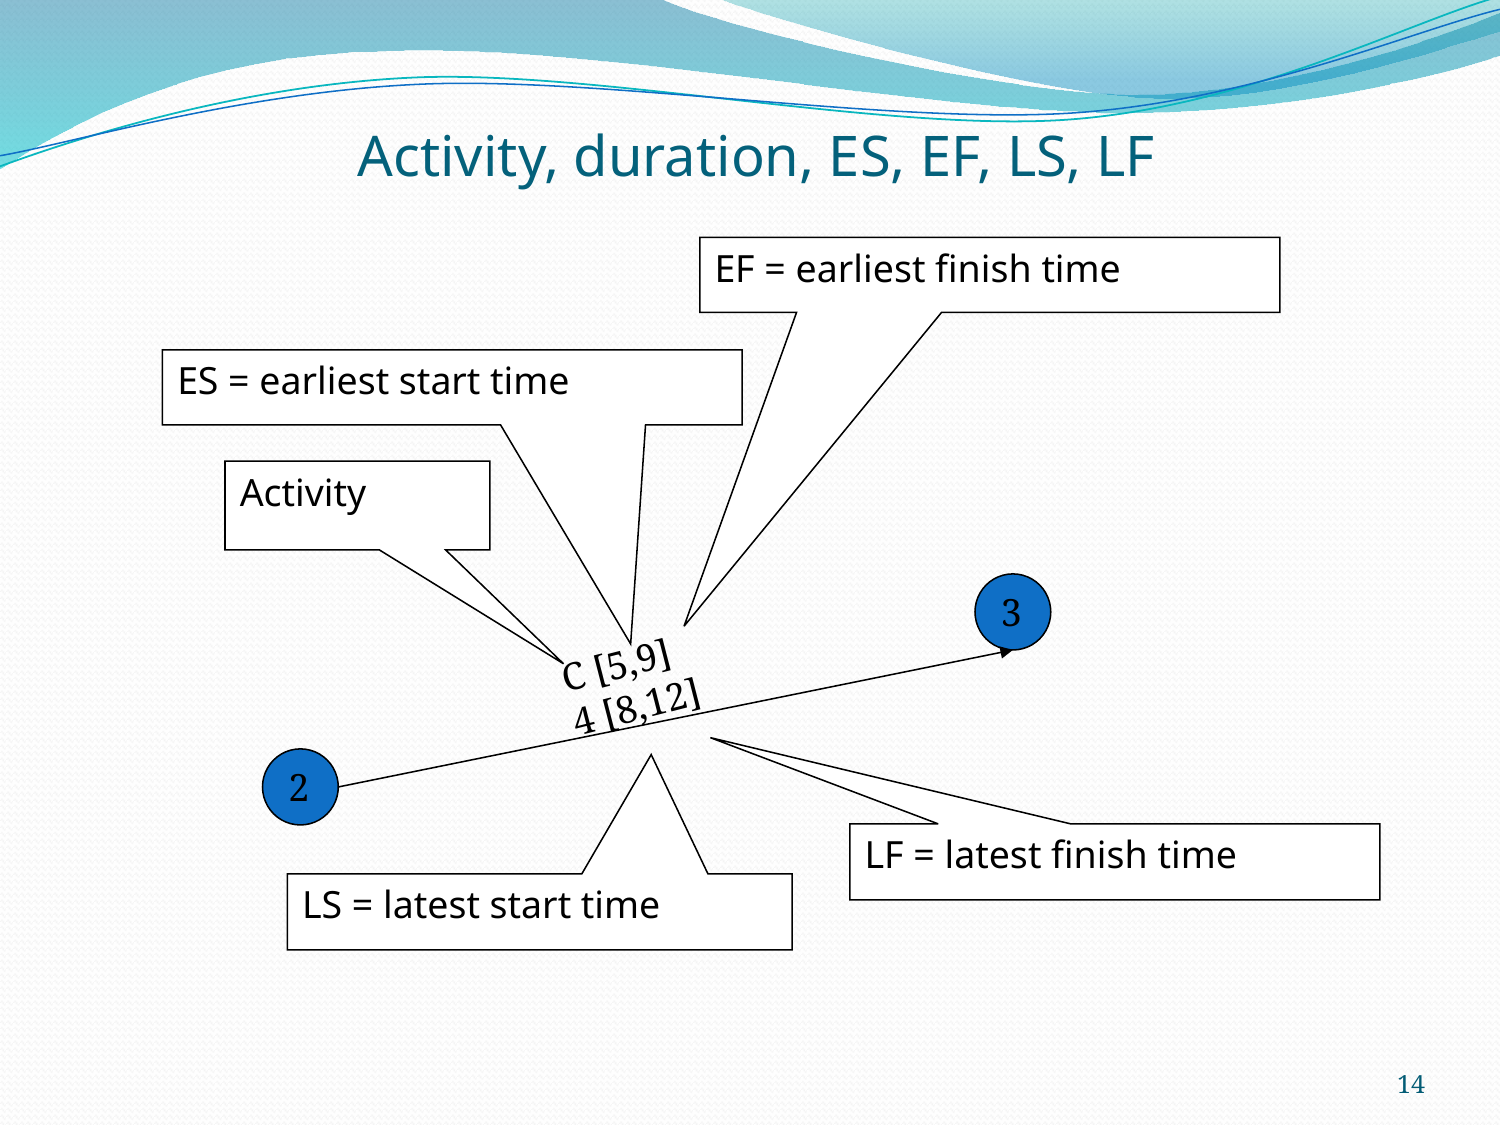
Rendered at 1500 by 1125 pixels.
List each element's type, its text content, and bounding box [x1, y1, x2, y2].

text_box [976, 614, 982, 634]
text_box 2 [262, 748, 337, 825]
text_box 3 [975, 573, 1051, 650]
text_box EF = earliest finish time [689, 237, 1280, 611]
text_box C [5,9] 4 [8,12] [703, 602, 739, 611]
slide_number 14 [1299, 1042, 1425, 1103]
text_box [337, 611, 976, 788]
title Activity, duration, ES, EF, LS, LF [87, 112, 1425, 188]
text_box ES = earliest start time [162, 349, 743, 611]
text_box LF = latest finish time [849, 799, 1380, 900]
text_box Activity [225, 461, 509, 611]
text_box [331, 764, 338, 797]
text_box LS = latest start time [287, 800, 793, 950]
